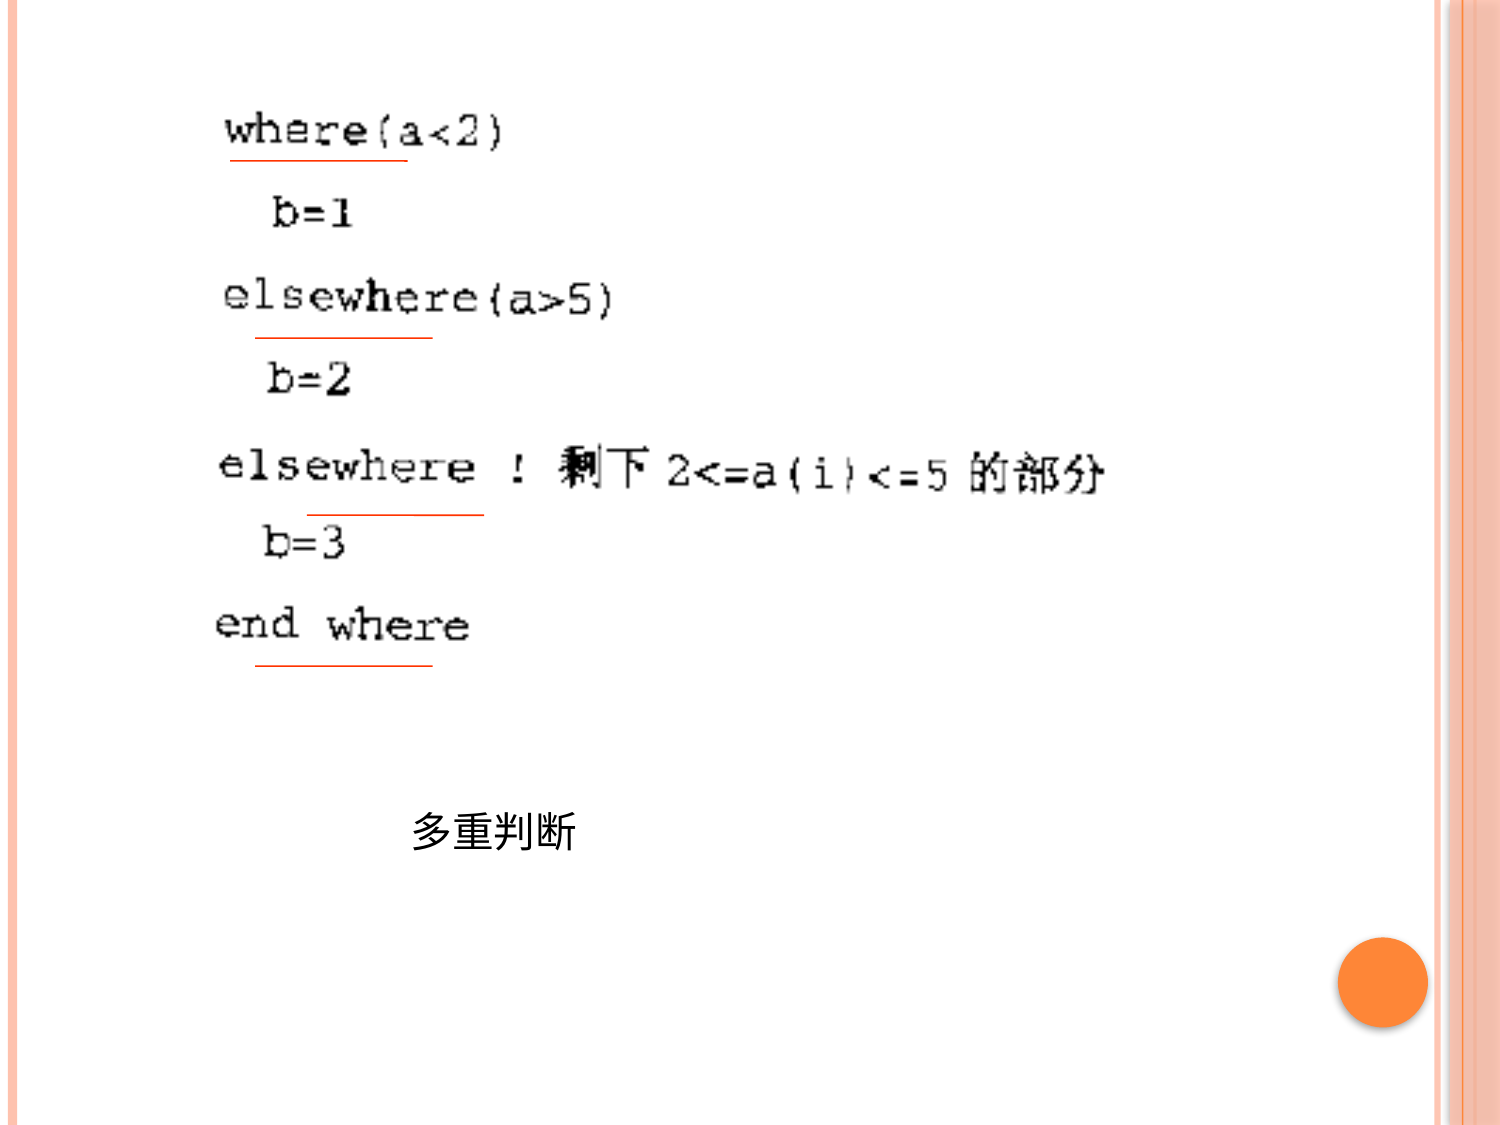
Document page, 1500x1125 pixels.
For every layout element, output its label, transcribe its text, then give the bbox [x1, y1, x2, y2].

picture [147, 89, 1247, 667]
text_box 多重判断 [395, 798, 1129, 864]
